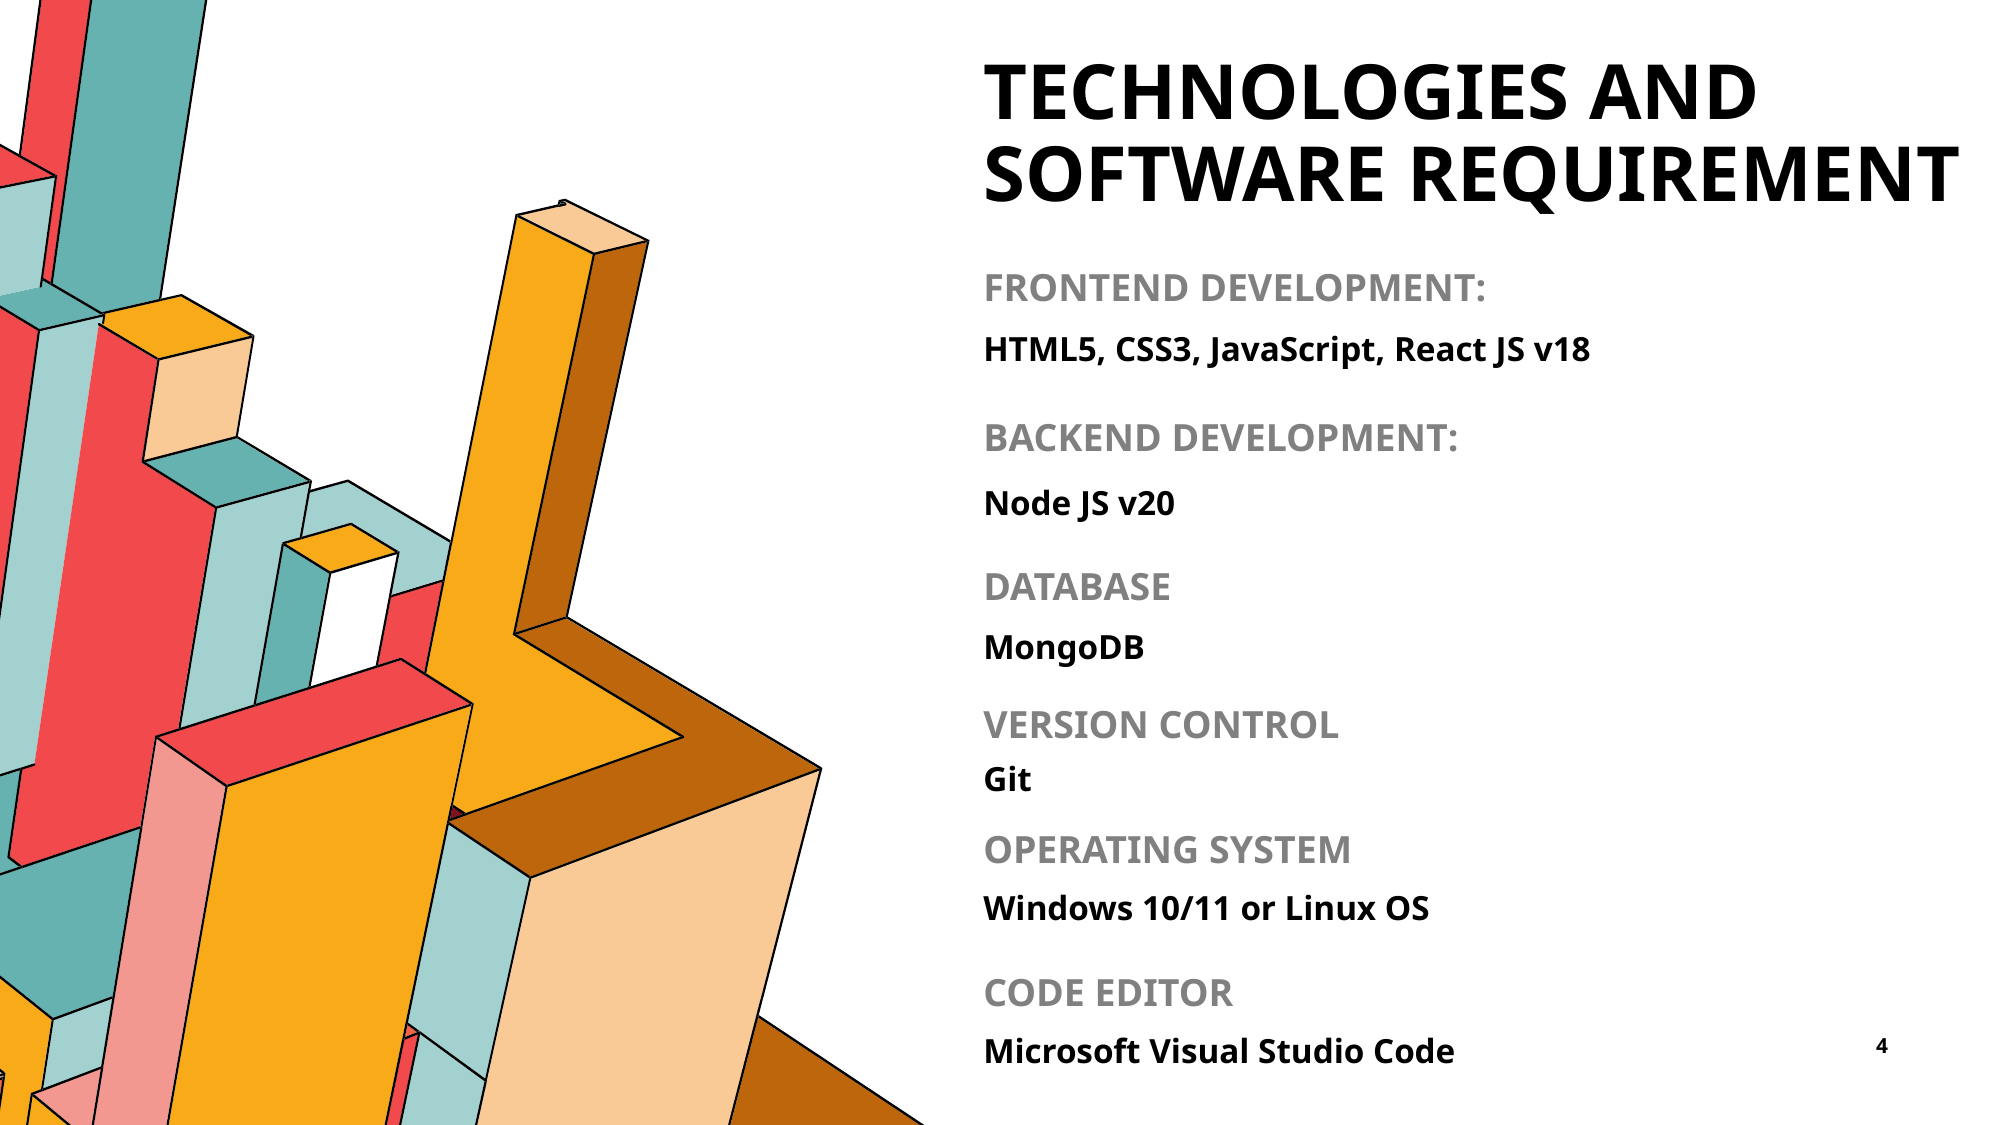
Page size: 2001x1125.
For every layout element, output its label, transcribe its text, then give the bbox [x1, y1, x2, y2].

title Technologies and Software Requirement [968, 22, 2000, 226]
list Backend Development: [968, 402, 1899, 462]
list Version Control [968, 689, 1899, 748]
text_box Operating System [968, 814, 1899, 875]
list MongoDB [968, 616, 1899, 689]
text_box Windows 10/11 or Linux OS [968, 878, 1899, 956]
text_box Microsoft Visual Studio Code [968, 1020, 1899, 1125]
slide_number 4 [1632, 1016, 1903, 1077]
list Node JS v20 [968, 472, 1899, 550]
list Frontend Development: [968, 251, 1899, 312]
list Database [968, 550, 1899, 611]
text_box Code Editor [968, 956, 1899, 1017]
list Git [968, 748, 1899, 814]
list HTML5, CSS3, JavaScript, React JS v18 [968, 318, 1899, 402]
